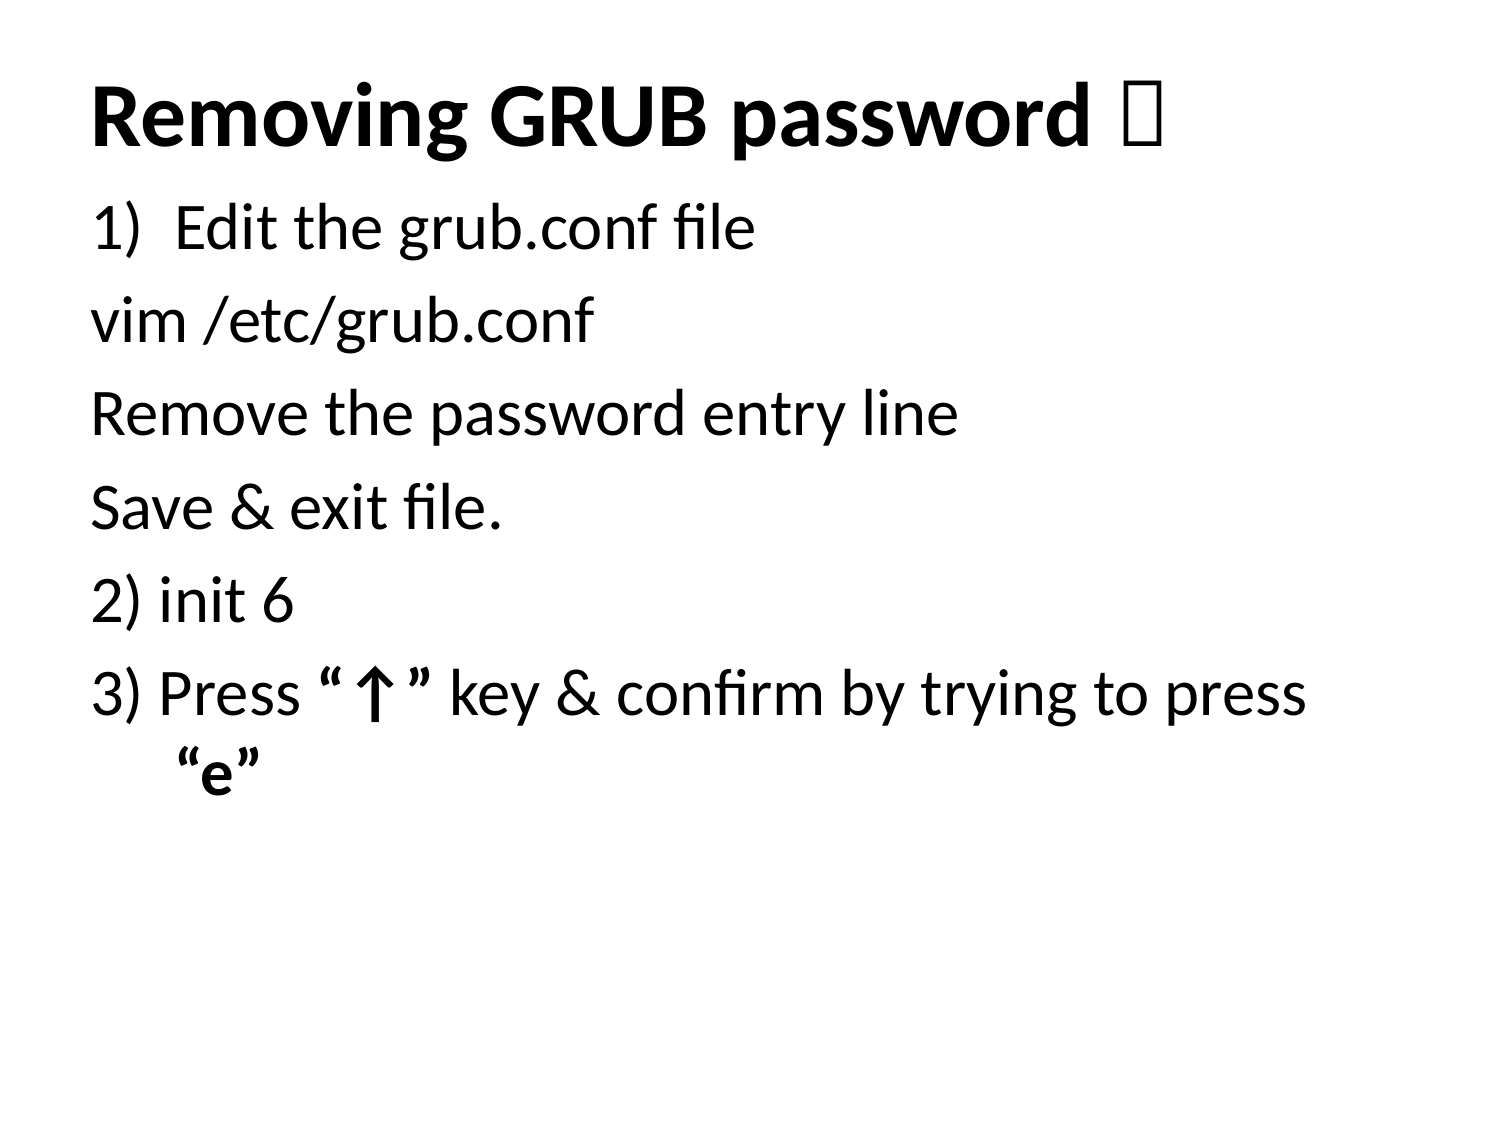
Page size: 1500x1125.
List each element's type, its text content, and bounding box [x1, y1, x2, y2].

list Edit the grub.conf file vim /etc/grub.conf Remove the password entry line Save & exit file. 2) init 6 3) Press “↑” key & confirm by trying to press “e” [75, 174, 1425, 1063]
title Removing GRUB password  [75, 45, 1425, 174]
